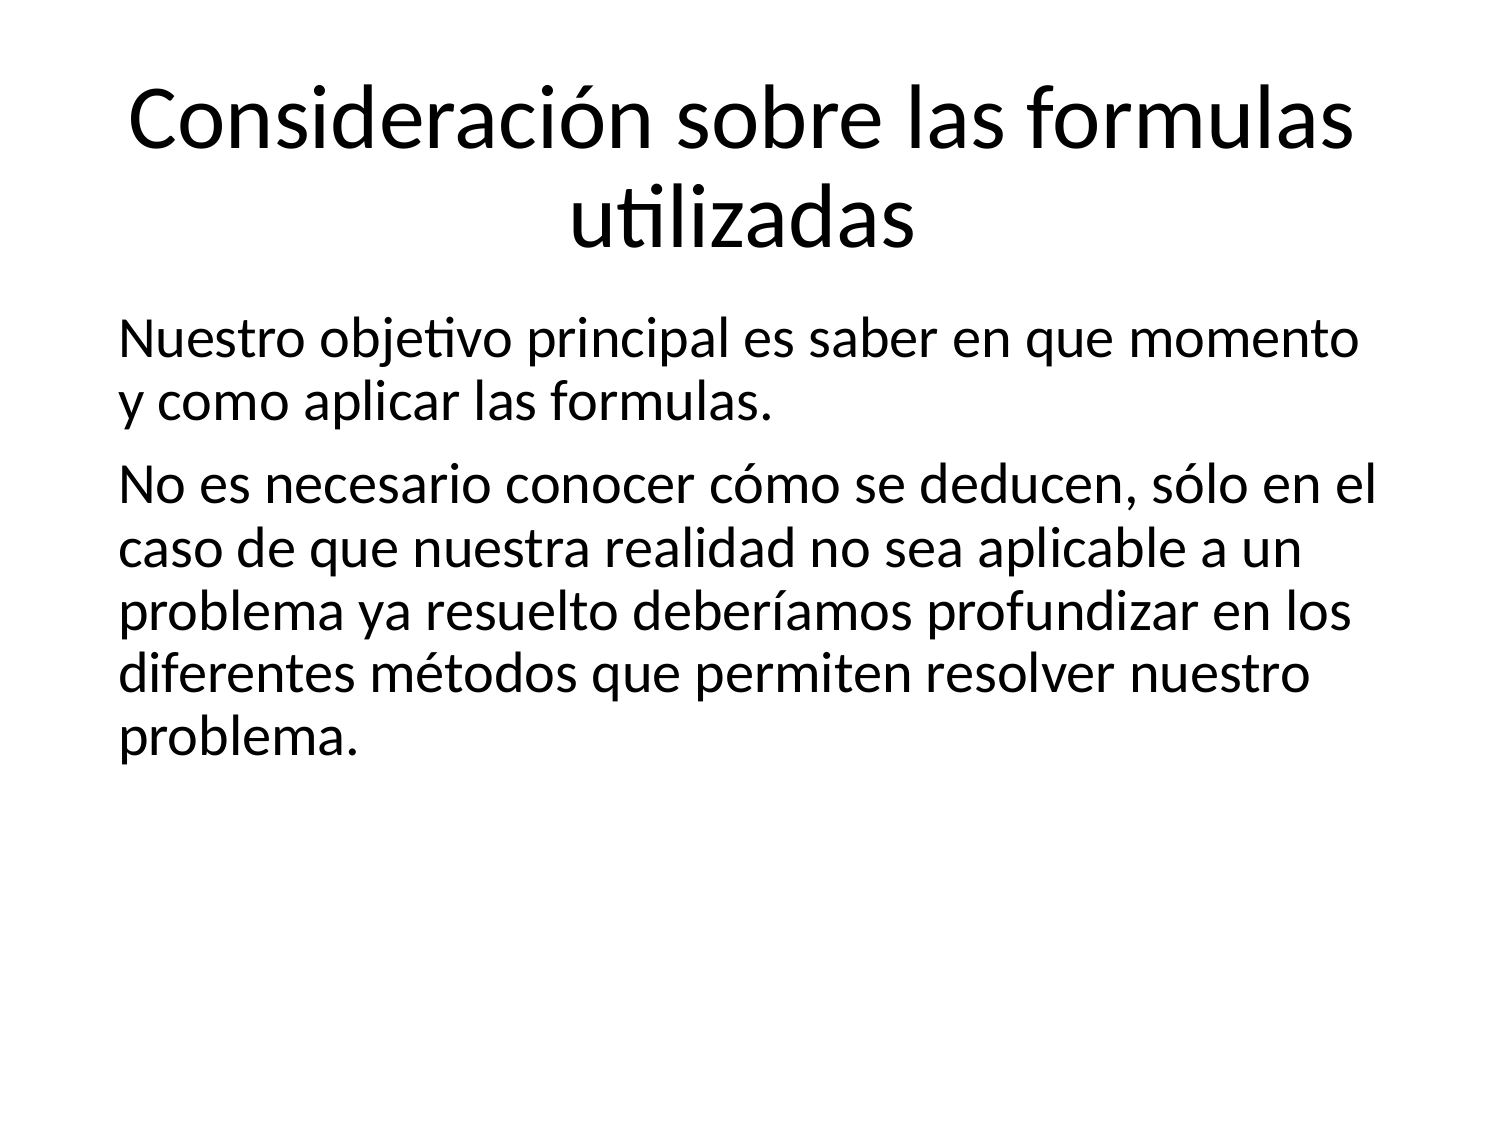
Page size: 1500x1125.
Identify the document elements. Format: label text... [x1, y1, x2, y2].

title Consideración sobre las formulas utilizadas [45, 59, 1441, 278]
list Nuestro objetivo principal es saber en que momento y como aplicar las formulas. No es necesario conocer cómo se deducen, sólo en el caso de que nuestra realidad no sea aplicable a un problema ya resuelto deberíamos profundizar en los diferentes métodos que permiten resolver nuestro problema. [103, 299, 1397, 1014]
